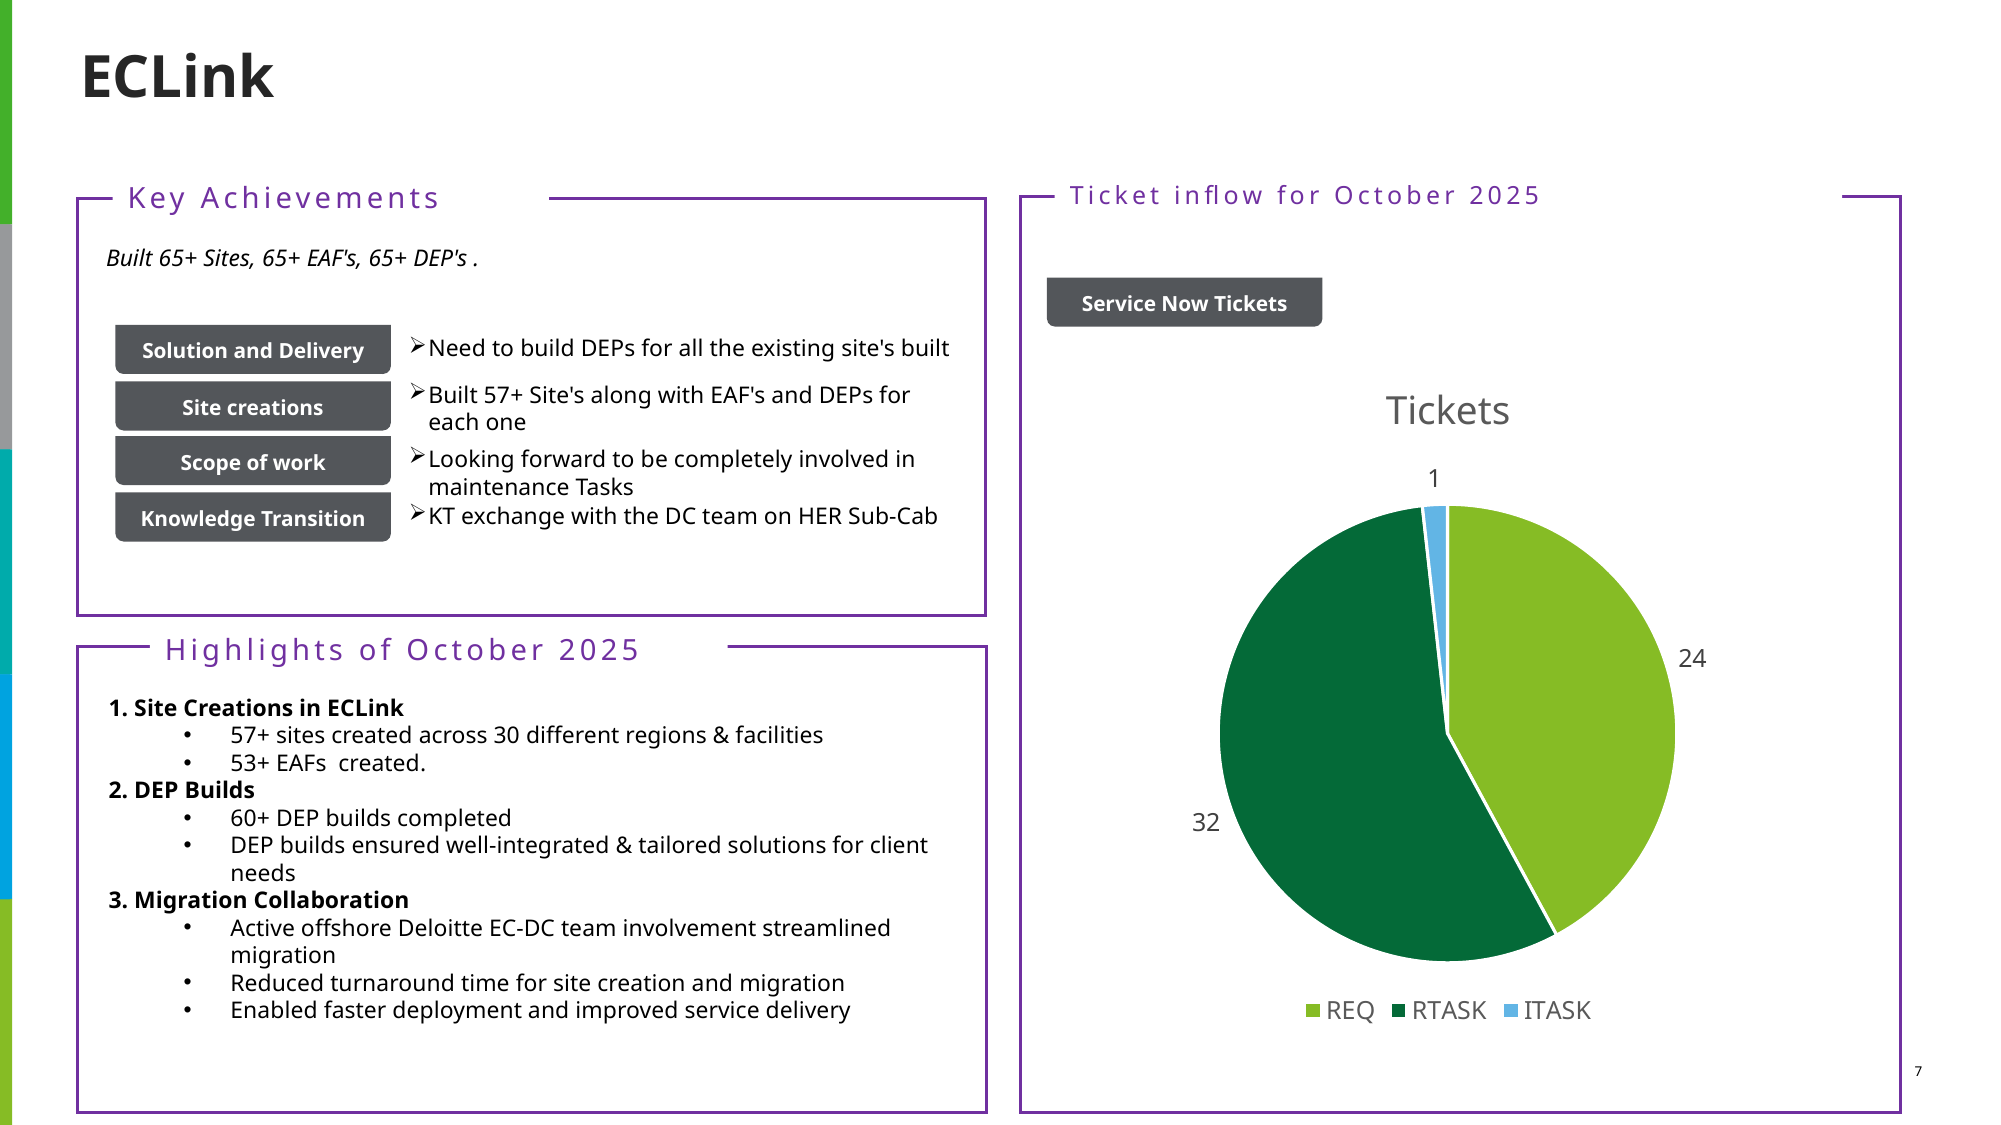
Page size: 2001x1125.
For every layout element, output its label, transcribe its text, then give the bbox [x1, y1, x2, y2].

text_box [77, 646, 987, 1113]
chart [1104, 349, 1793, 1034]
text_box Highlights of October 2025 [149, 630, 728, 666]
text_box [1020, 196, 1901, 1113]
text_box Key Achievements [112, 179, 549, 215]
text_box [1043, 277, 1326, 327]
text_box Ticket inflow for October 2025 [1054, 179, 1843, 210]
title ECLink [79, 39, 1959, 150]
text_box [77, 198, 986, 616]
